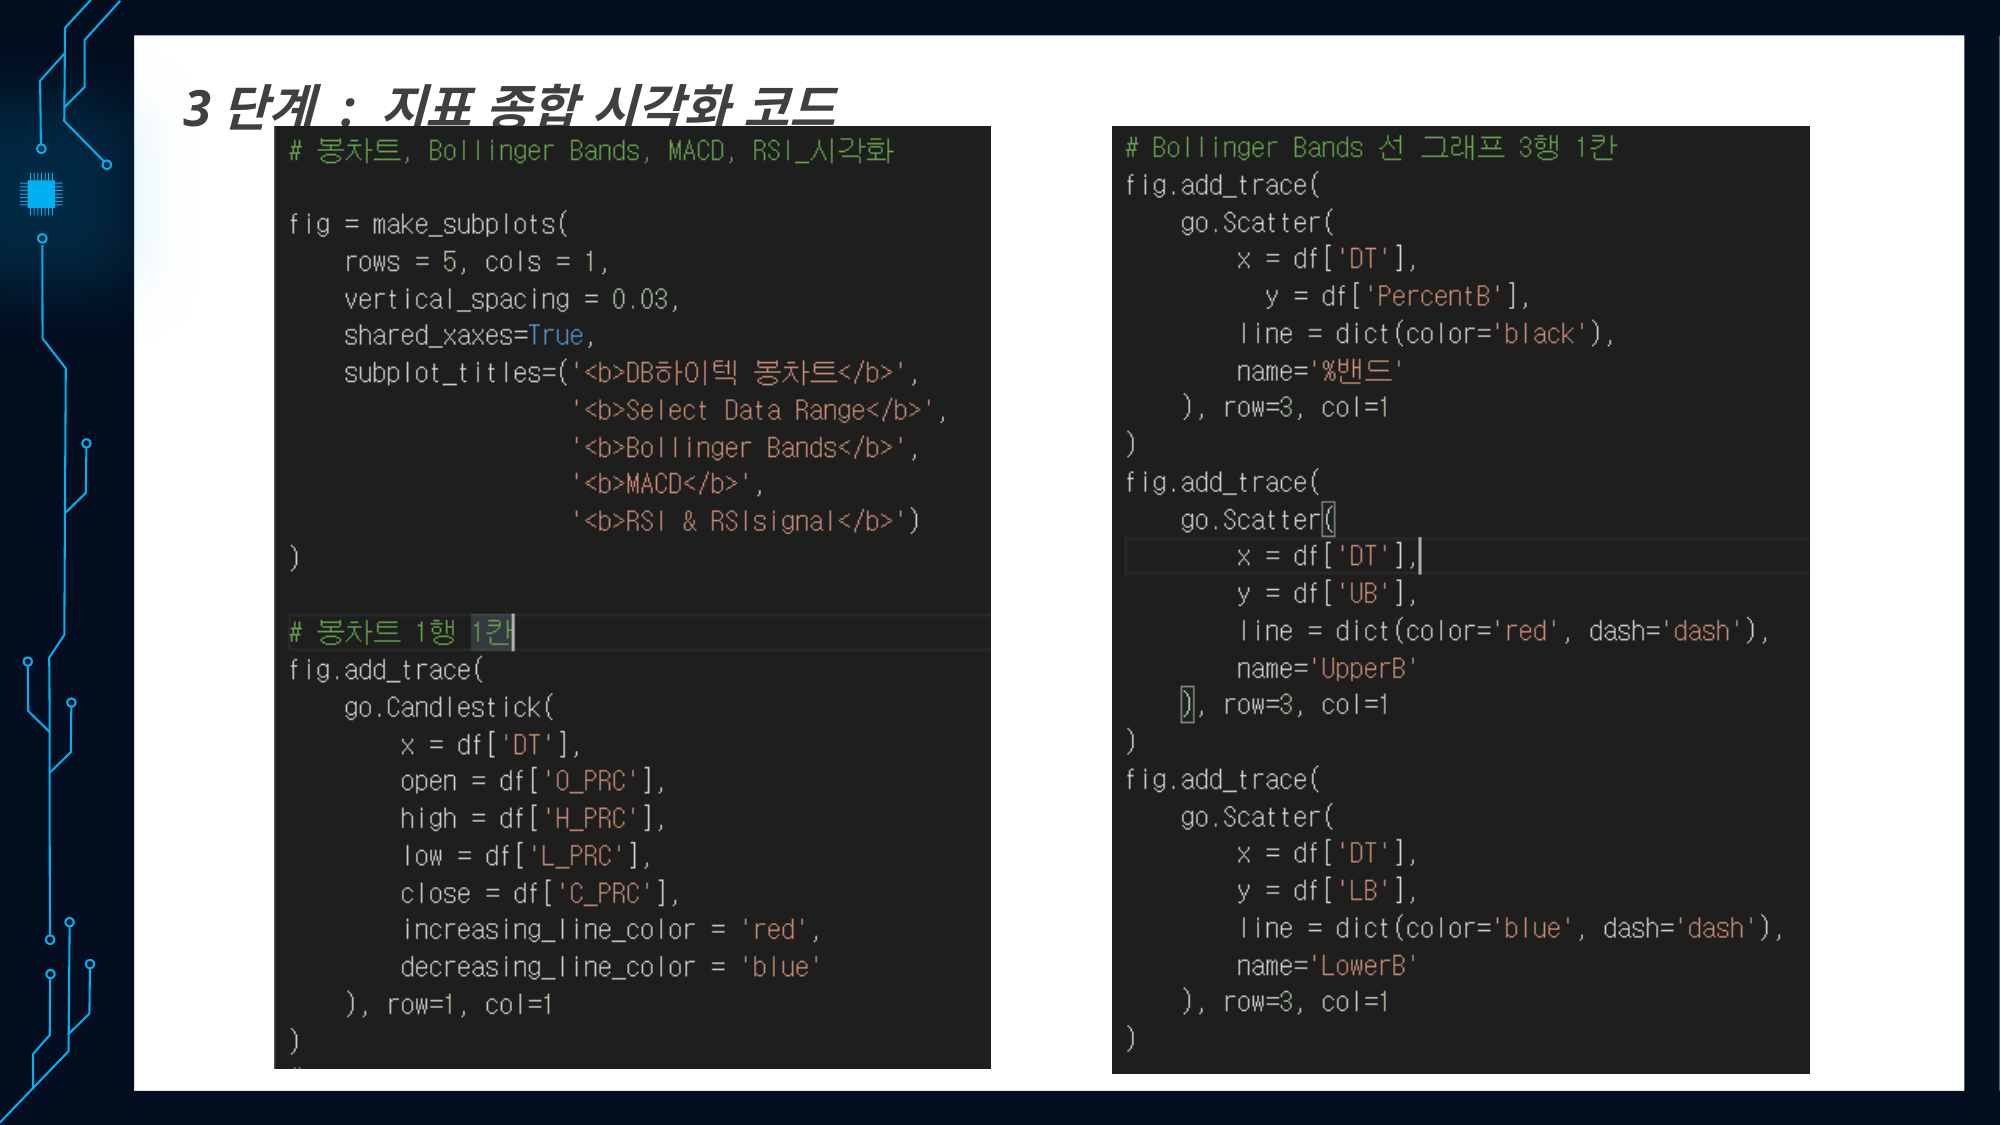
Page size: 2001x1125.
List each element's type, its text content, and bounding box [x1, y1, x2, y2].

text_box [0, 0, 2000, 1125]
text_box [0, 234, 95, 1123]
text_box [37, 0, 121, 170]
picture [274, 126, 991, 1069]
text_box 2단계 : MACD 지표 시각화 [0, 112, 124, 271]
picture [1112, 126, 1810, 1074]
text_box 3단계 : 지표 종합 시각화 코드 [168, 38, 1231, 144]
text_box [19, 172, 64, 216]
